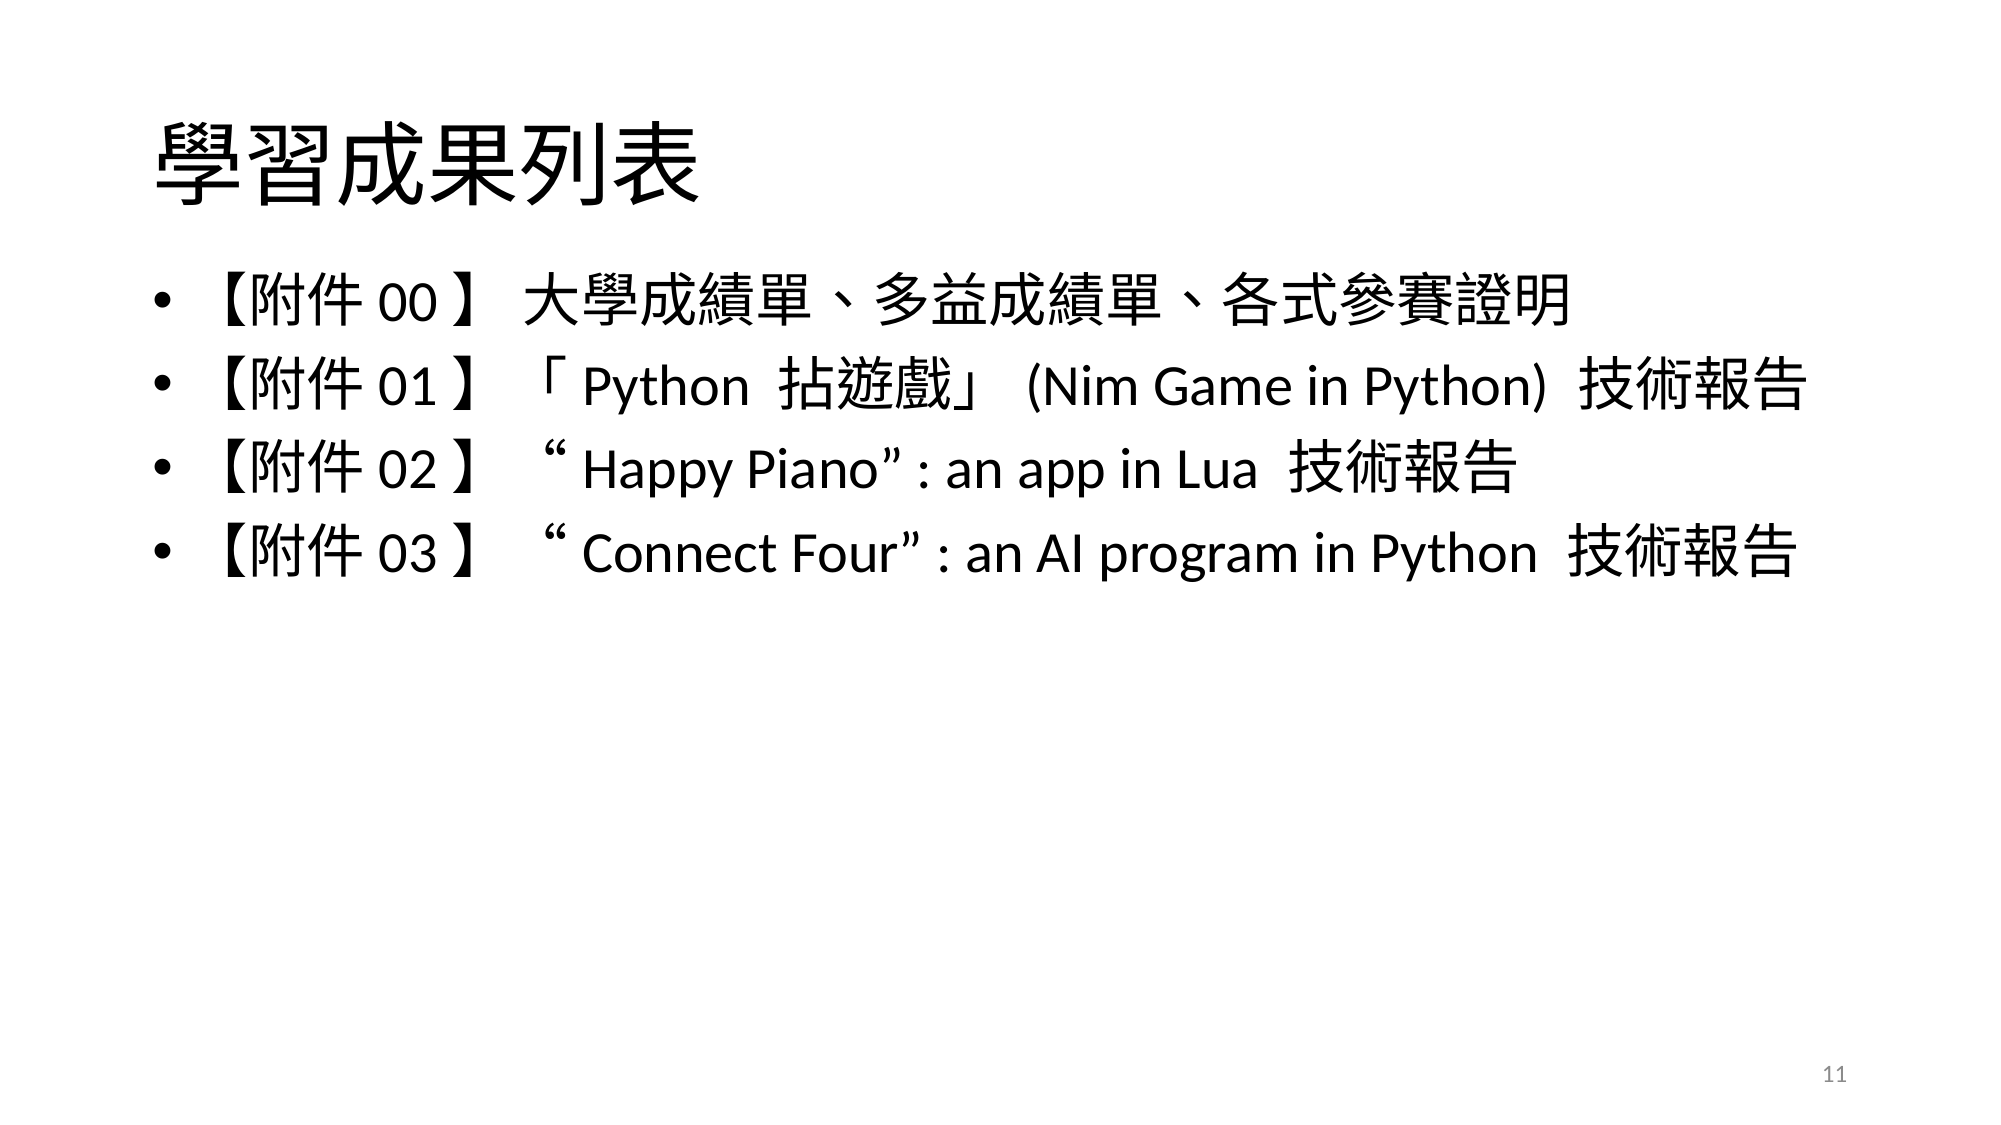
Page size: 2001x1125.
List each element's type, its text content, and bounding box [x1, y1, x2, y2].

title 學習成果列表 [137, 59, 1863, 263]
slide_number 11 [1412, 1042, 1863, 1103]
list 【附件00】 大學成績單、多益成績單、各式參賽證明 【附件01】「Python 拈遊戲」(Nim Game in Python) 技術報告 【附件02】“Happy Piano” : an app in Lua 技術報告 【附件03】“Connect Four” : an AI program in Python 技術報告 [137, 263, 1863, 627]
